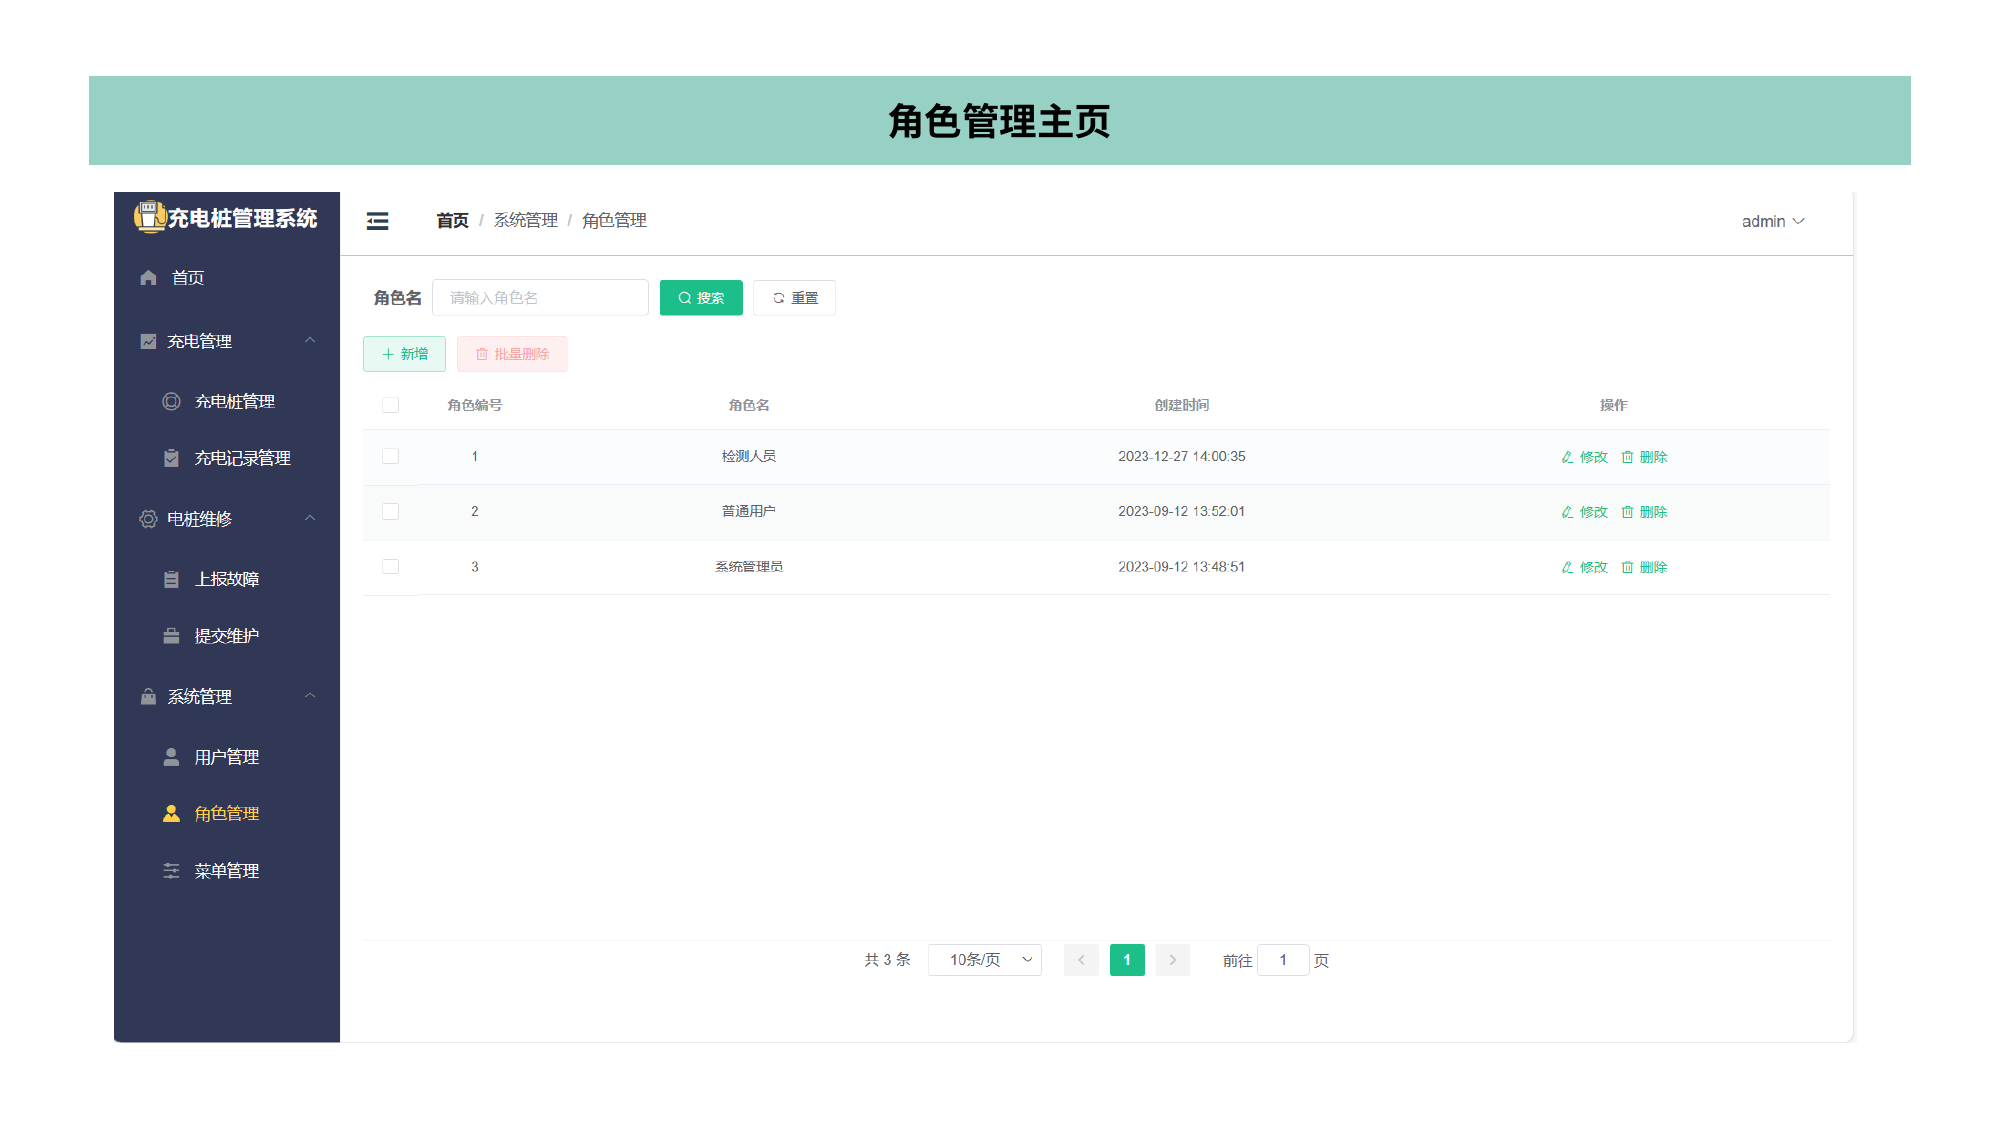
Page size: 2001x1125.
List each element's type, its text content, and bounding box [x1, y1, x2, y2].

picture [114, 192, 1857, 1044]
text_box 角色管理主页 [88, 75, 1912, 166]
